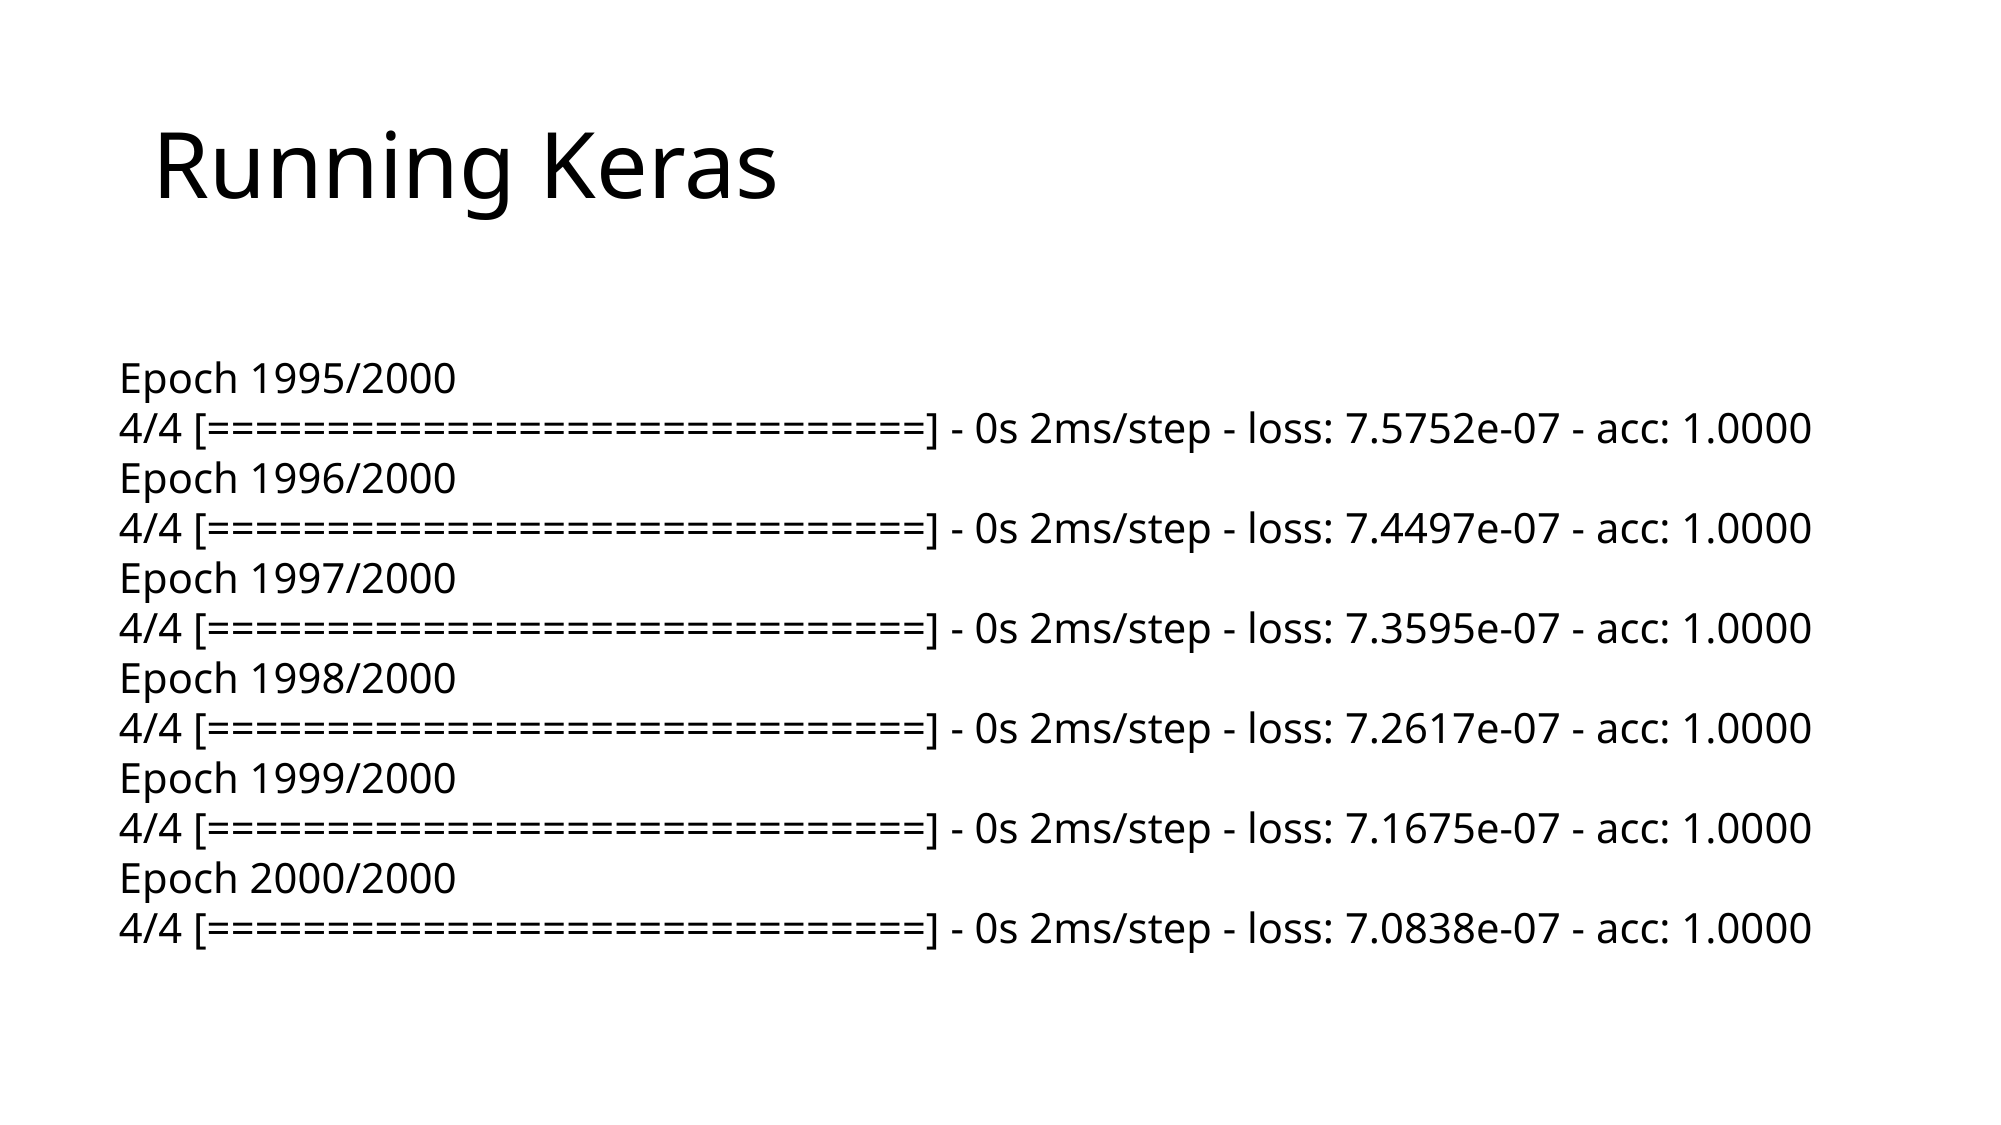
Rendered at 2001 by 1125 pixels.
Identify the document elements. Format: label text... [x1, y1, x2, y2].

title Running Keras [137, 59, 1863, 278]
text_box Epoch 1995/2000 4/4 [==============================] - 0s 2ms/step - loss: 7.5752e-07 - acc: 1.0000 Epoch 1996/2000 4/4 [==============================] - 0s 2ms/step - loss: 7.4497e-07 - acc: 1.0000 Epoch 1997/2000 4/4 [==============================] - 0s 2ms/step - loss: 7.3595e-07 - acc: 1.0000 Epoch 1998/2000 4/4 [==============================] - 0s 2ms/step - loss: 7.2617e-07 - acc: 1.0000 Epoch 1999/2000 4/4 [==============================] - 0s 2ms/step - loss: 7.1675e-07 - acc: 1.0000 Epoch 2000/2000 4/4 [==============================] - 0s 2ms/step - loss: 7.0838e-07 - acc: 1.0000 [103, 344, 1950, 960]
